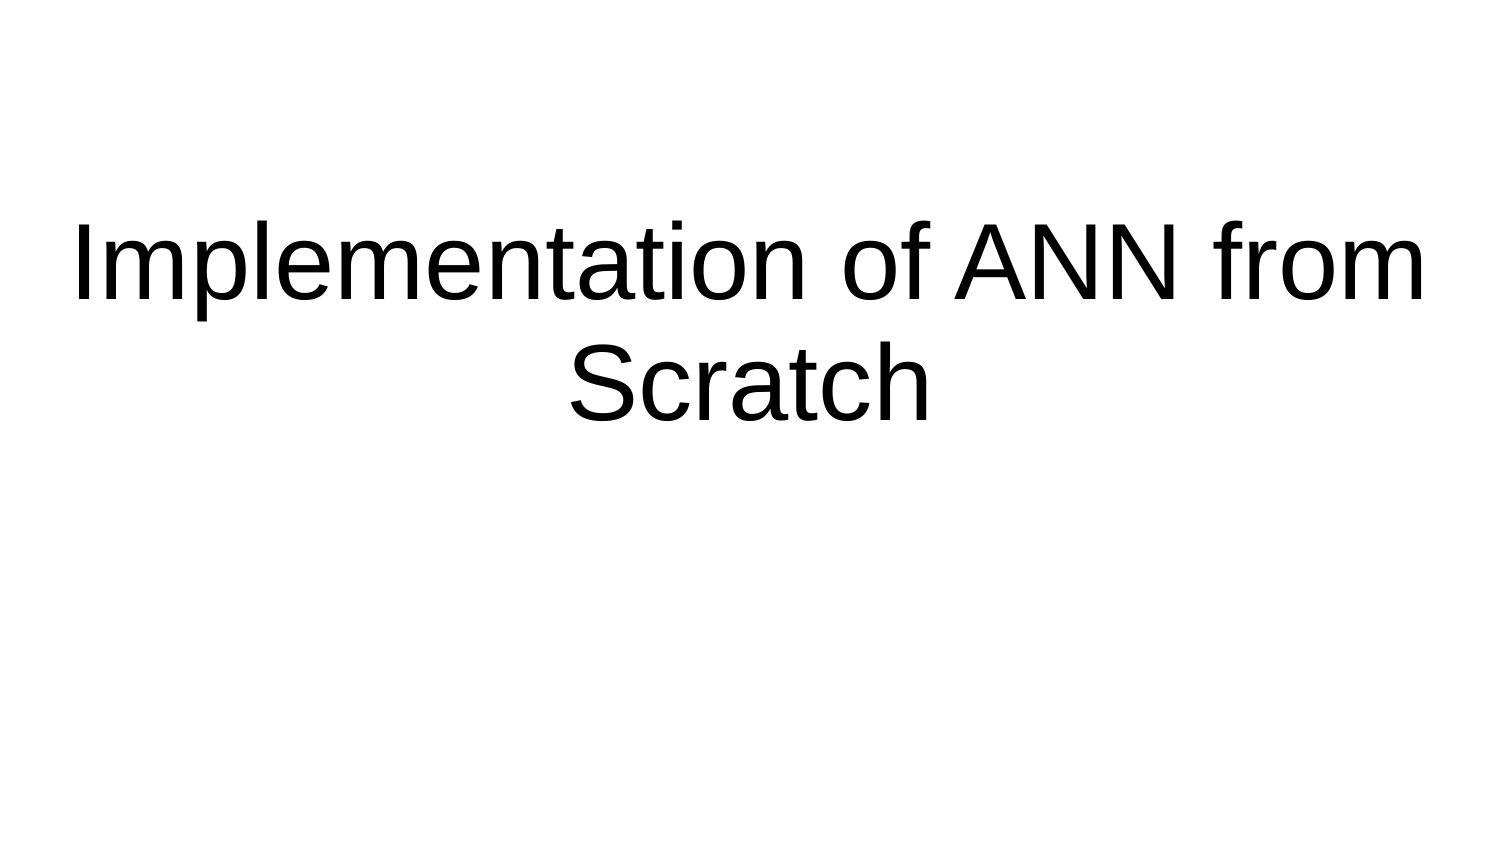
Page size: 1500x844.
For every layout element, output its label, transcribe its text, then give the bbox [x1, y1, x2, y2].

title Implementation of ANN from Scratch [51, 122, 1449, 459]
